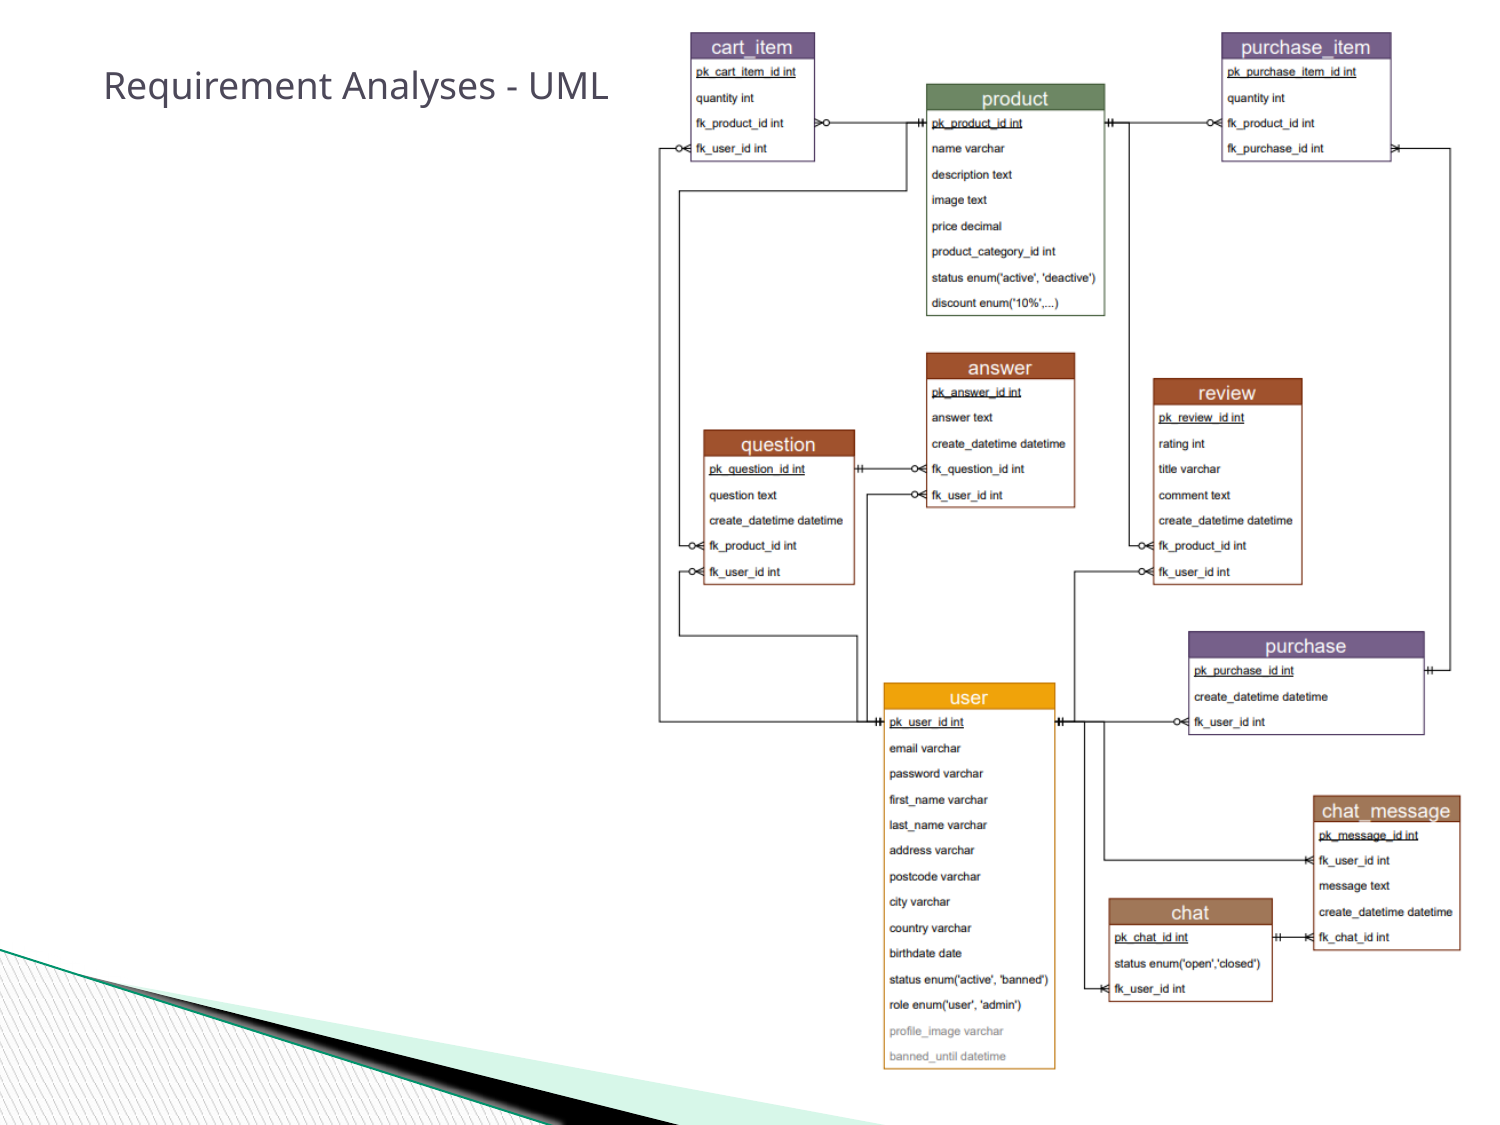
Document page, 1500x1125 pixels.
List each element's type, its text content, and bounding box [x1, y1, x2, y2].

text_box Requirement Analyses - UML [88, 54, 645, 115]
picture [655, 30, 1465, 1073]
